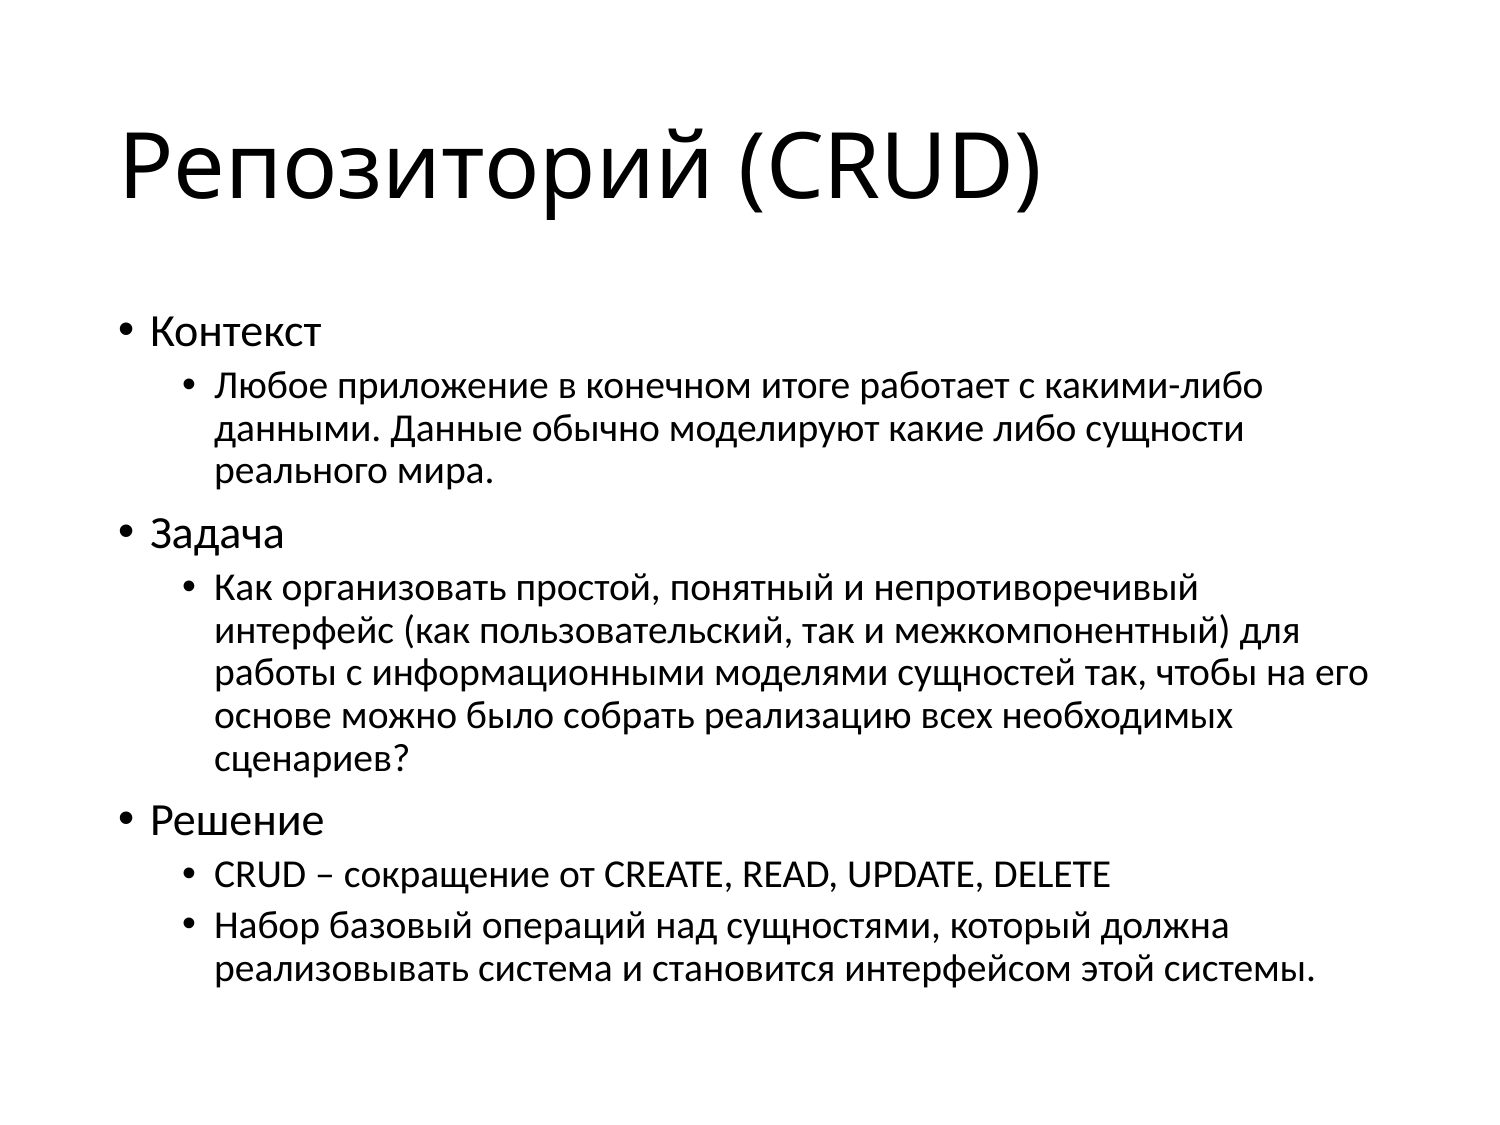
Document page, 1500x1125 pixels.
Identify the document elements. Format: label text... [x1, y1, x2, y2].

title Репозиторий (CRUD) [103, 59, 1397, 278]
list Контекст Любое приложение в конечном итоге работает с какими-либо данными. Данные обычно моделируют какие либо сущности реального мира. Задача Как организовать простой, понятный и непротиворечивый интерфейс (как пользовательский, так и межкомпонентный) для работы с информационными моделями сущностей так, чтобы на его основе можно было собрать реализацию всех необходимых сценариев? Решение CRUD – сокращение от CREATE, READ, UPDATE, DELETE Набор базовый операций над сущностями, который должна реализовывать система и становится интерфейсом этой системы. [103, 299, 1397, 1014]
